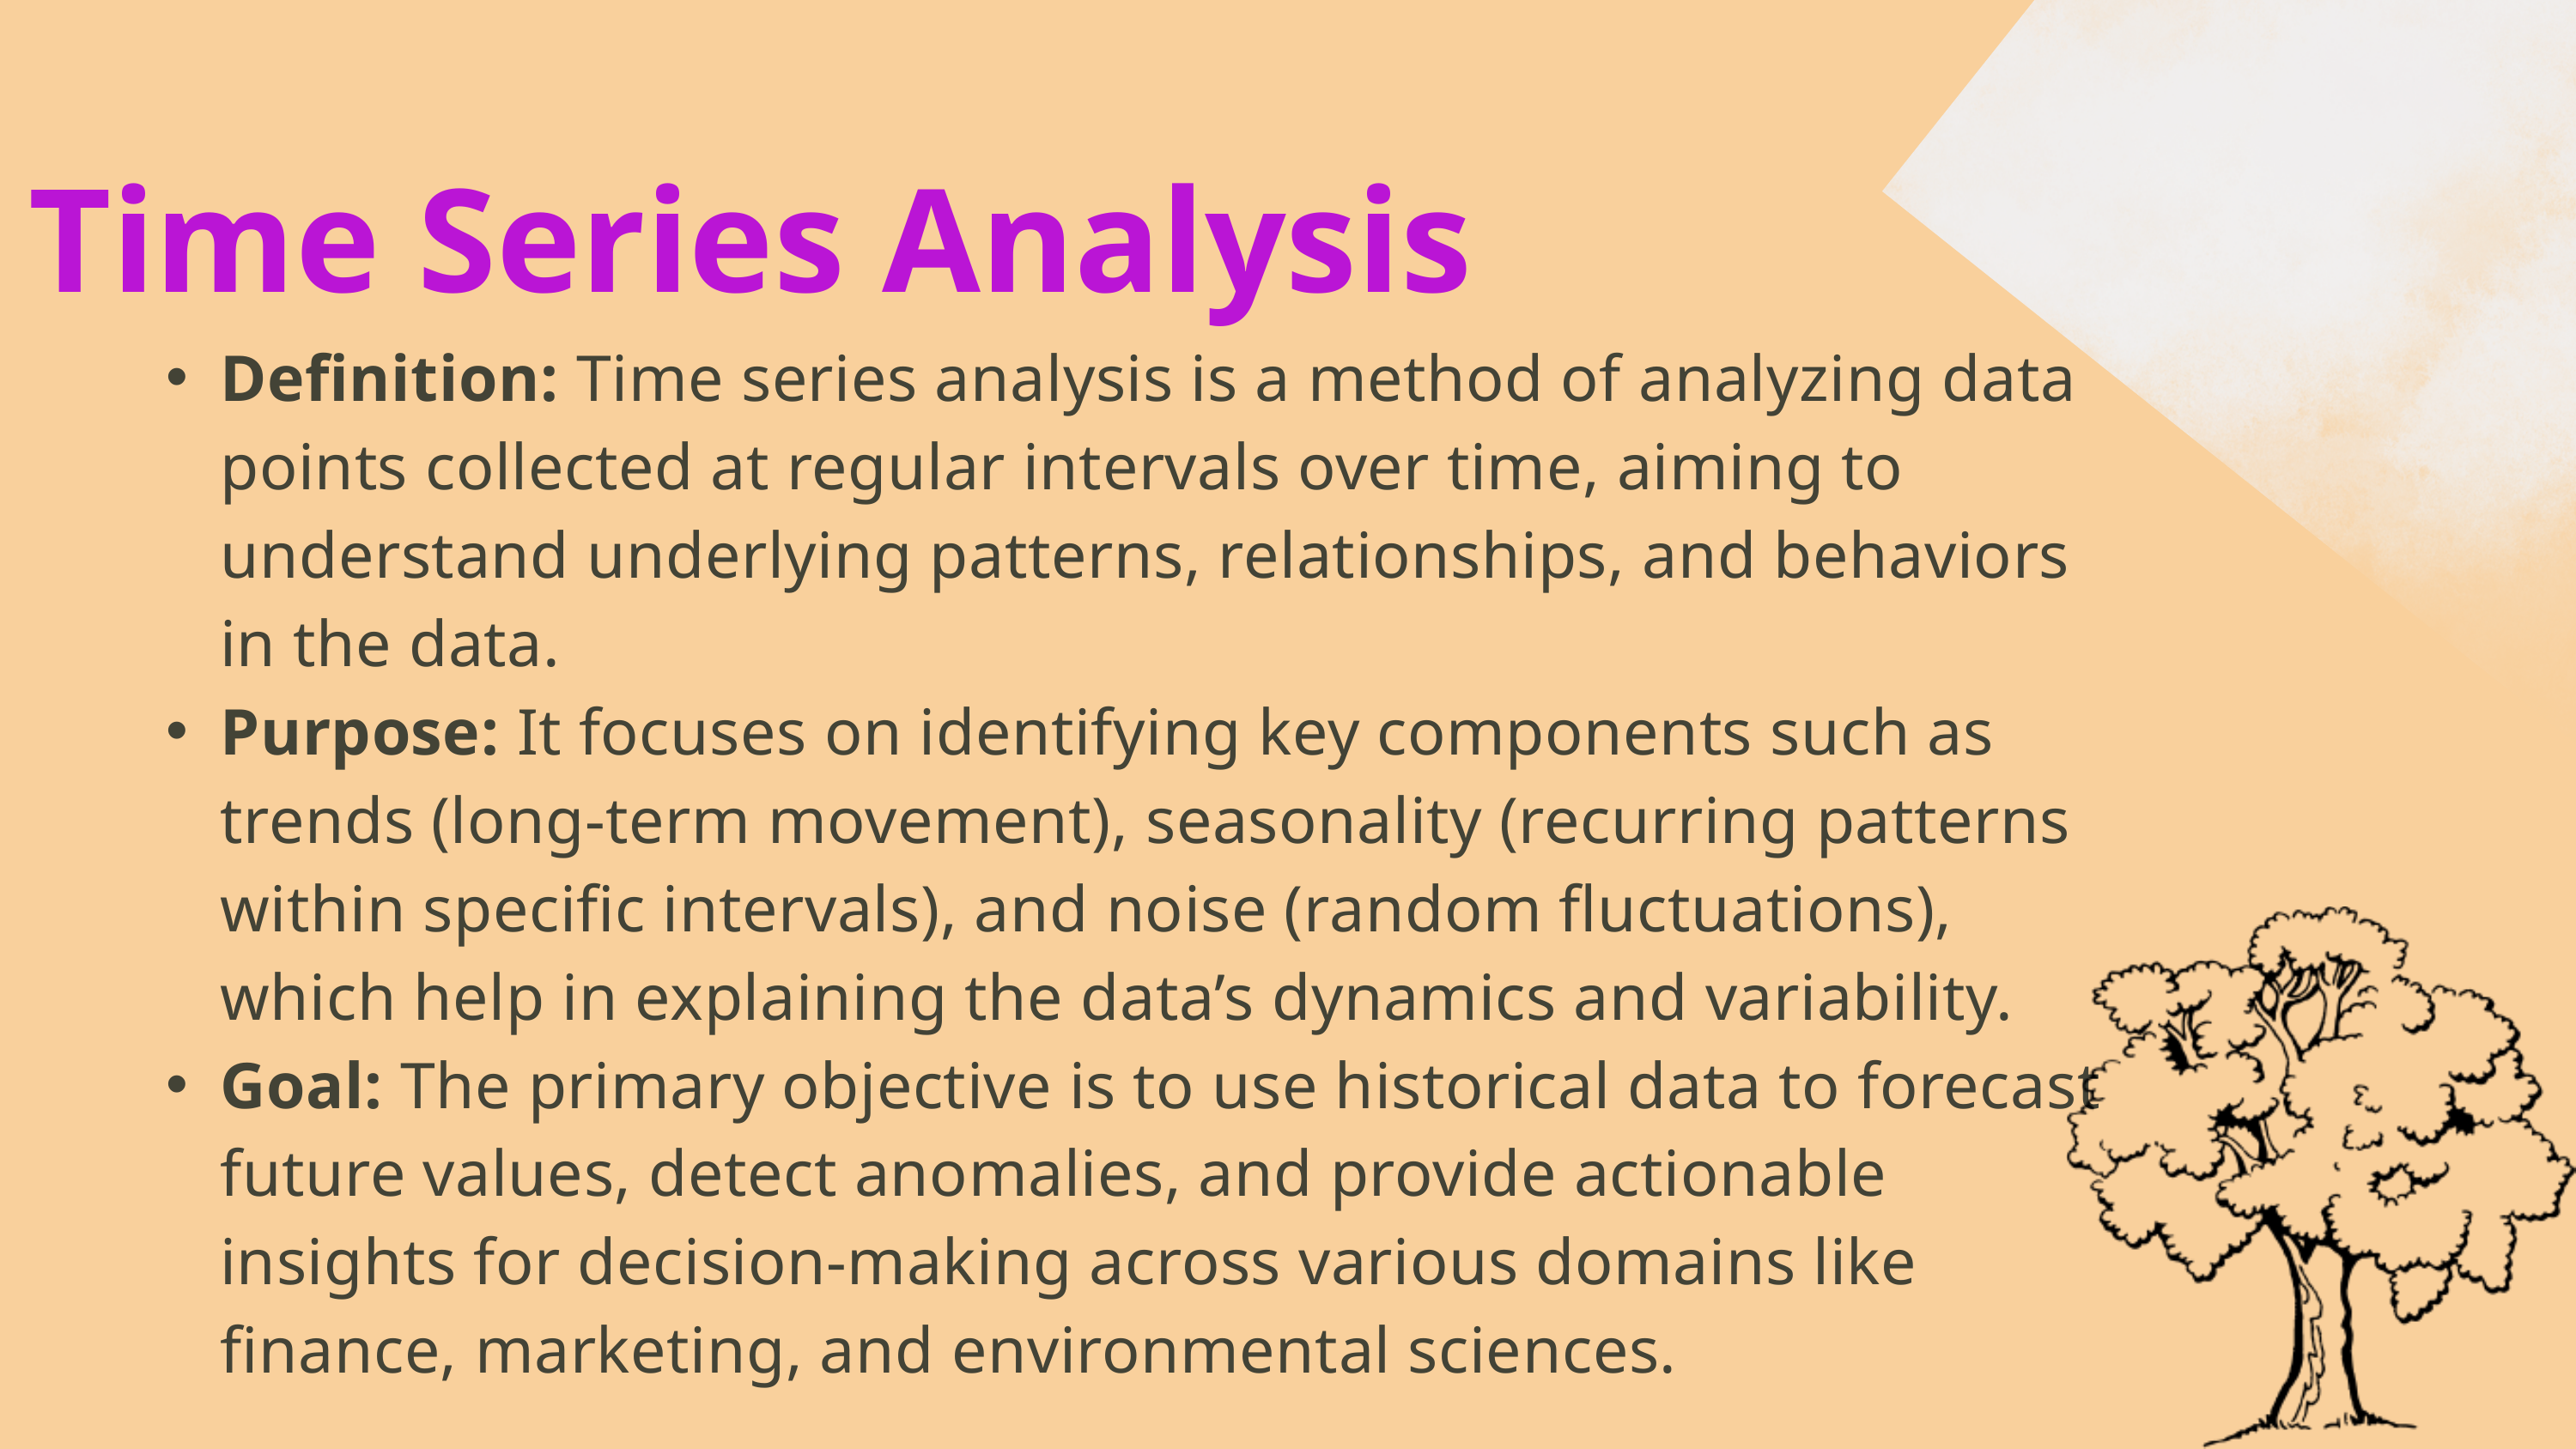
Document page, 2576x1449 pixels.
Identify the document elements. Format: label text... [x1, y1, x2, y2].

text_box [2066, 906, 2576, 1449]
text_box Time Series Analysis [0, 120, 1600, 321]
text_box Definition: Time series analysis is a method of analyzing data points collected at regular intervals over time, aiming to understand underlying patterns, relationships, and behaviors in the data. Purpose: It focuses on identifying key components such as trends (long-term movement), seasonality (recurring patterns within specific intervals), and noise (random fluctuations), which help in explaining the data’s dynamics and variability. Goal: The primary objective is to use historical data to forecast future values, detect anomalies, and provide actionable insights for decision-making across various domains like finance, marketing, and environmental sciences. [112, 325, 2136, 1386]
text_box [1881, 0, 2576, 744]
